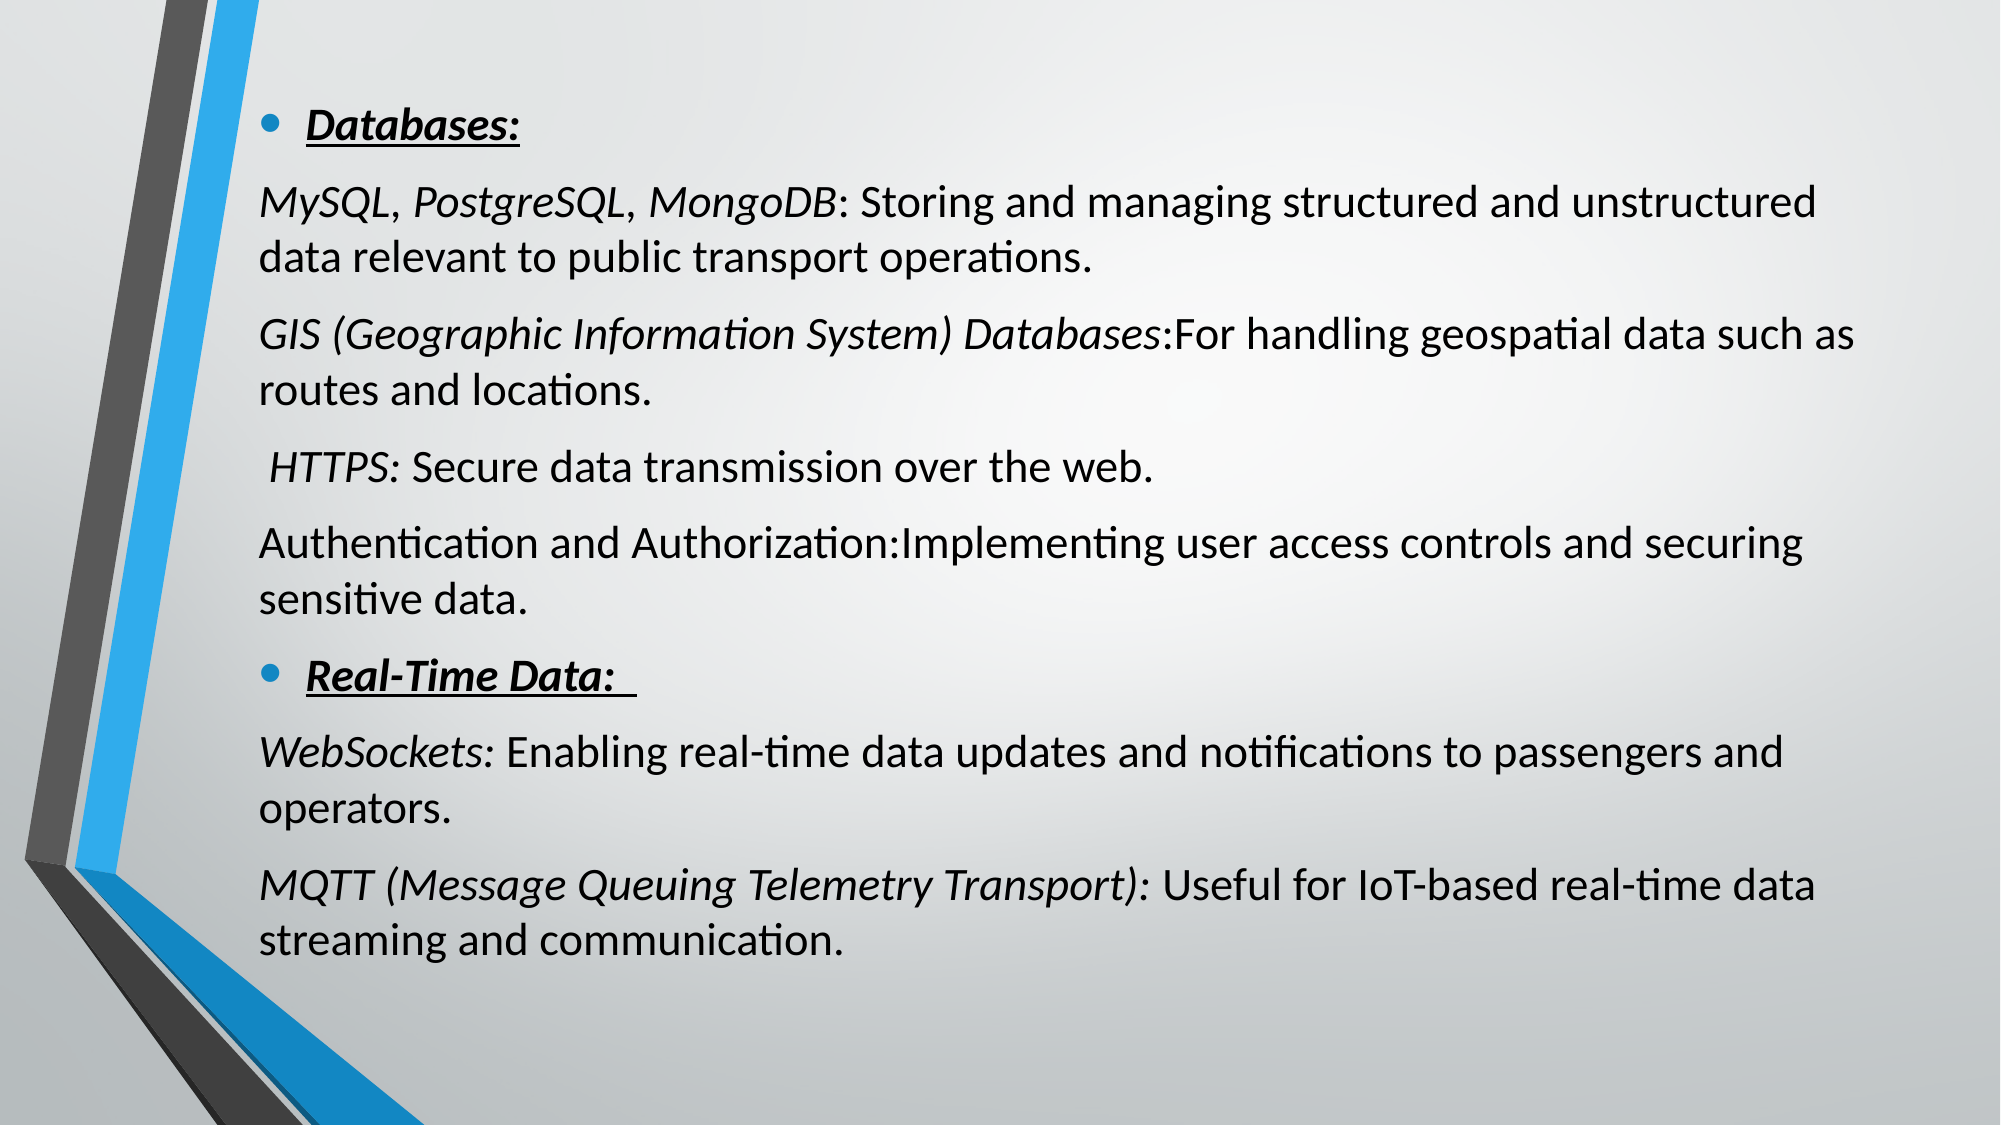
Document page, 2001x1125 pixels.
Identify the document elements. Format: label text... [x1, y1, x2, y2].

list Databases: MySQL, PostgreSQL, MongoDB: Storing and managing structured and unstructured data relevant to public transport operations. GIS (Geographic Information System) Databases:For handling geospatial data such as routes and locations. HTTPS: Secure data transmission over the web. Authentication and Authorization:Implementing user access controls and securing sensitive data. Real-Time Data: WebSockets: Enabling real-time data updates and notifications to passengers and operators. MQTT (Message Queuing Telemetry Transport): Useful for IoT-based real-time data streaming and communication. [243, 84, 1887, 975]
